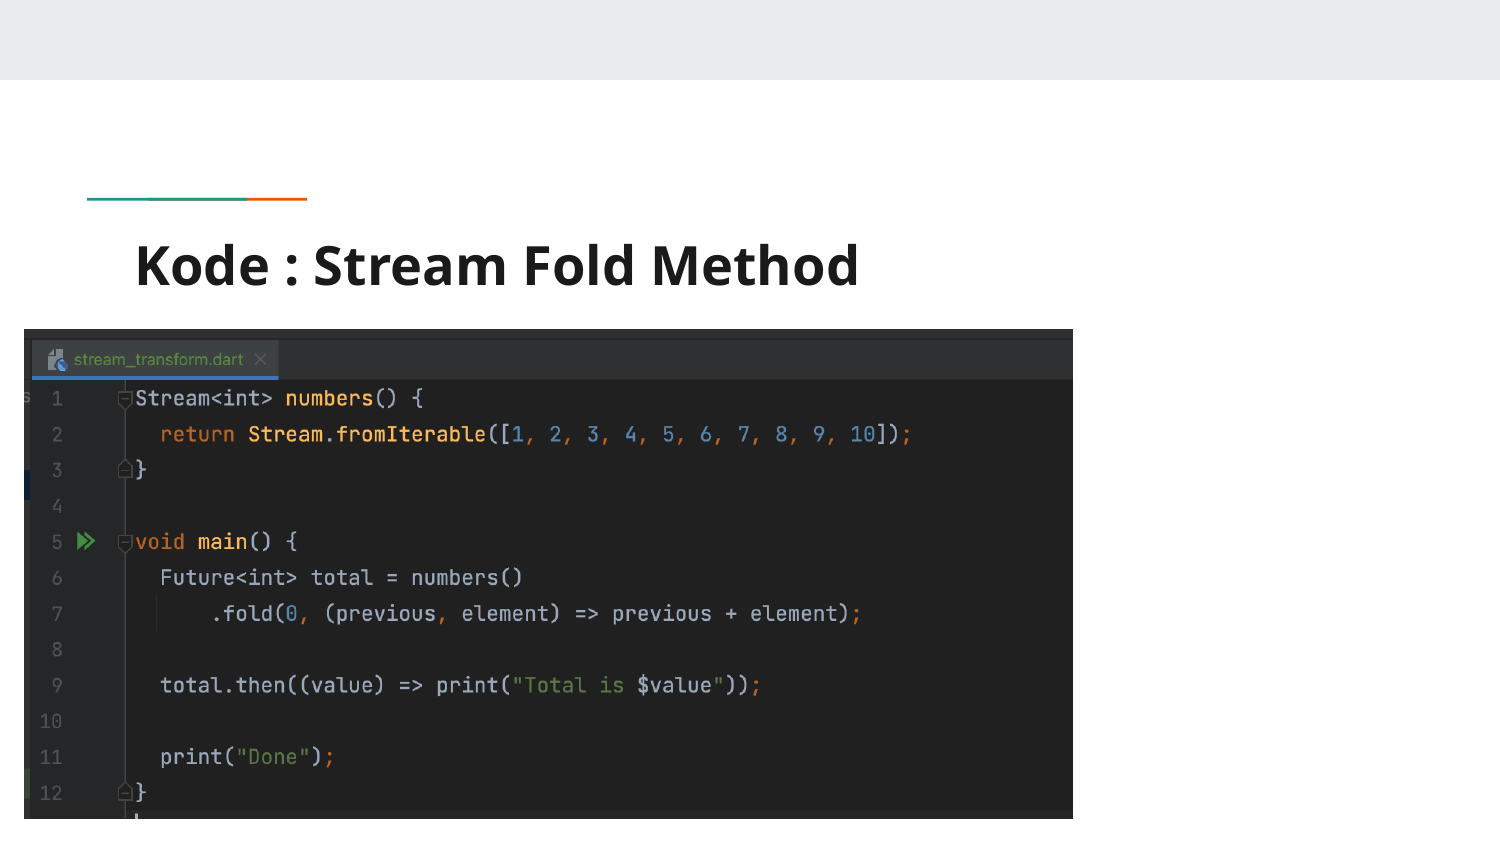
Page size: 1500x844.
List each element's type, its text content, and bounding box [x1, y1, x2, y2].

title Kode : Stream Fold Method [119, 216, 1381, 305]
picture [24, 328, 1074, 819]
